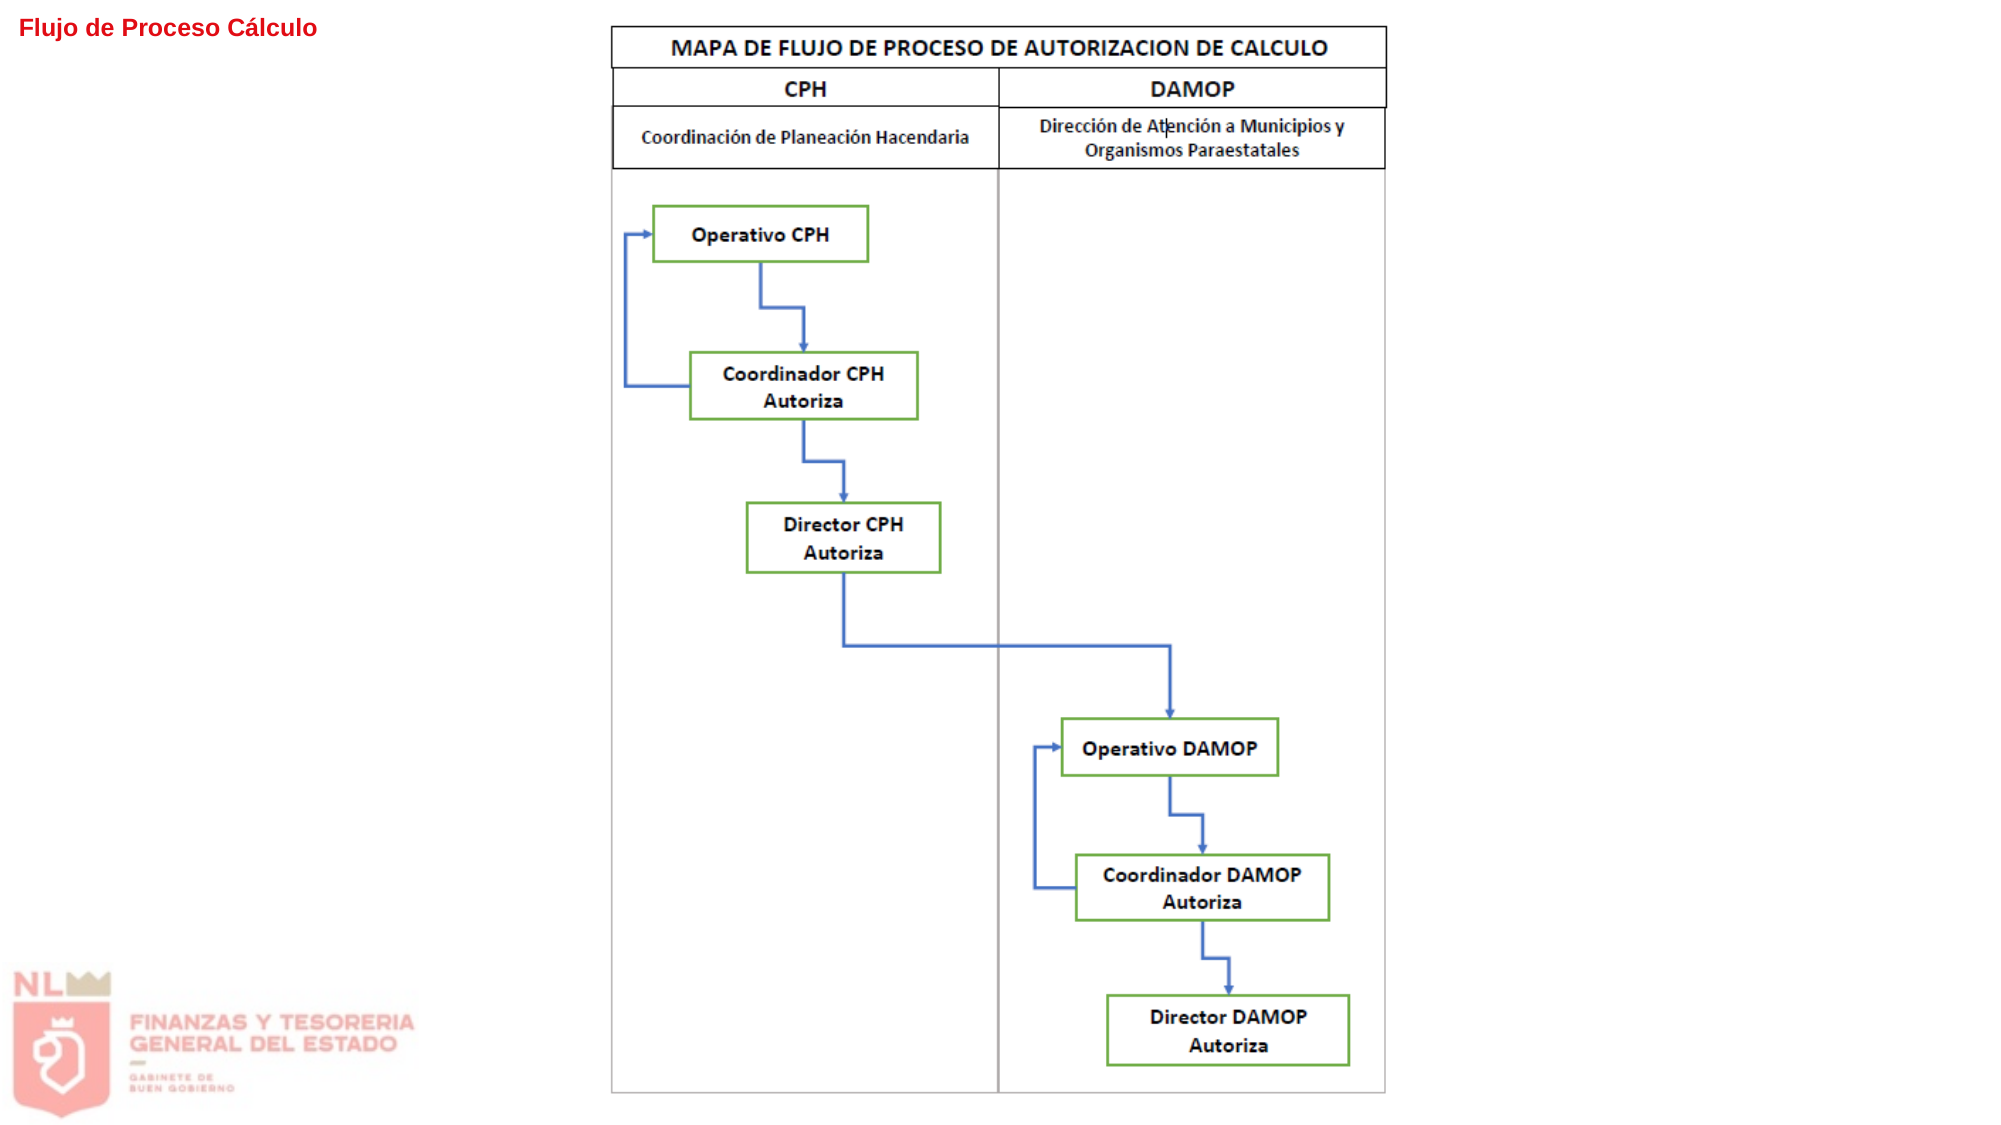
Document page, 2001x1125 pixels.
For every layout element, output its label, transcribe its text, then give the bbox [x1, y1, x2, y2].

text_box [2, 961, 420, 1125]
picture [607, 19, 1393, 1105]
text_box Flujo de Proceso Cálculo [4, 3, 334, 49]
